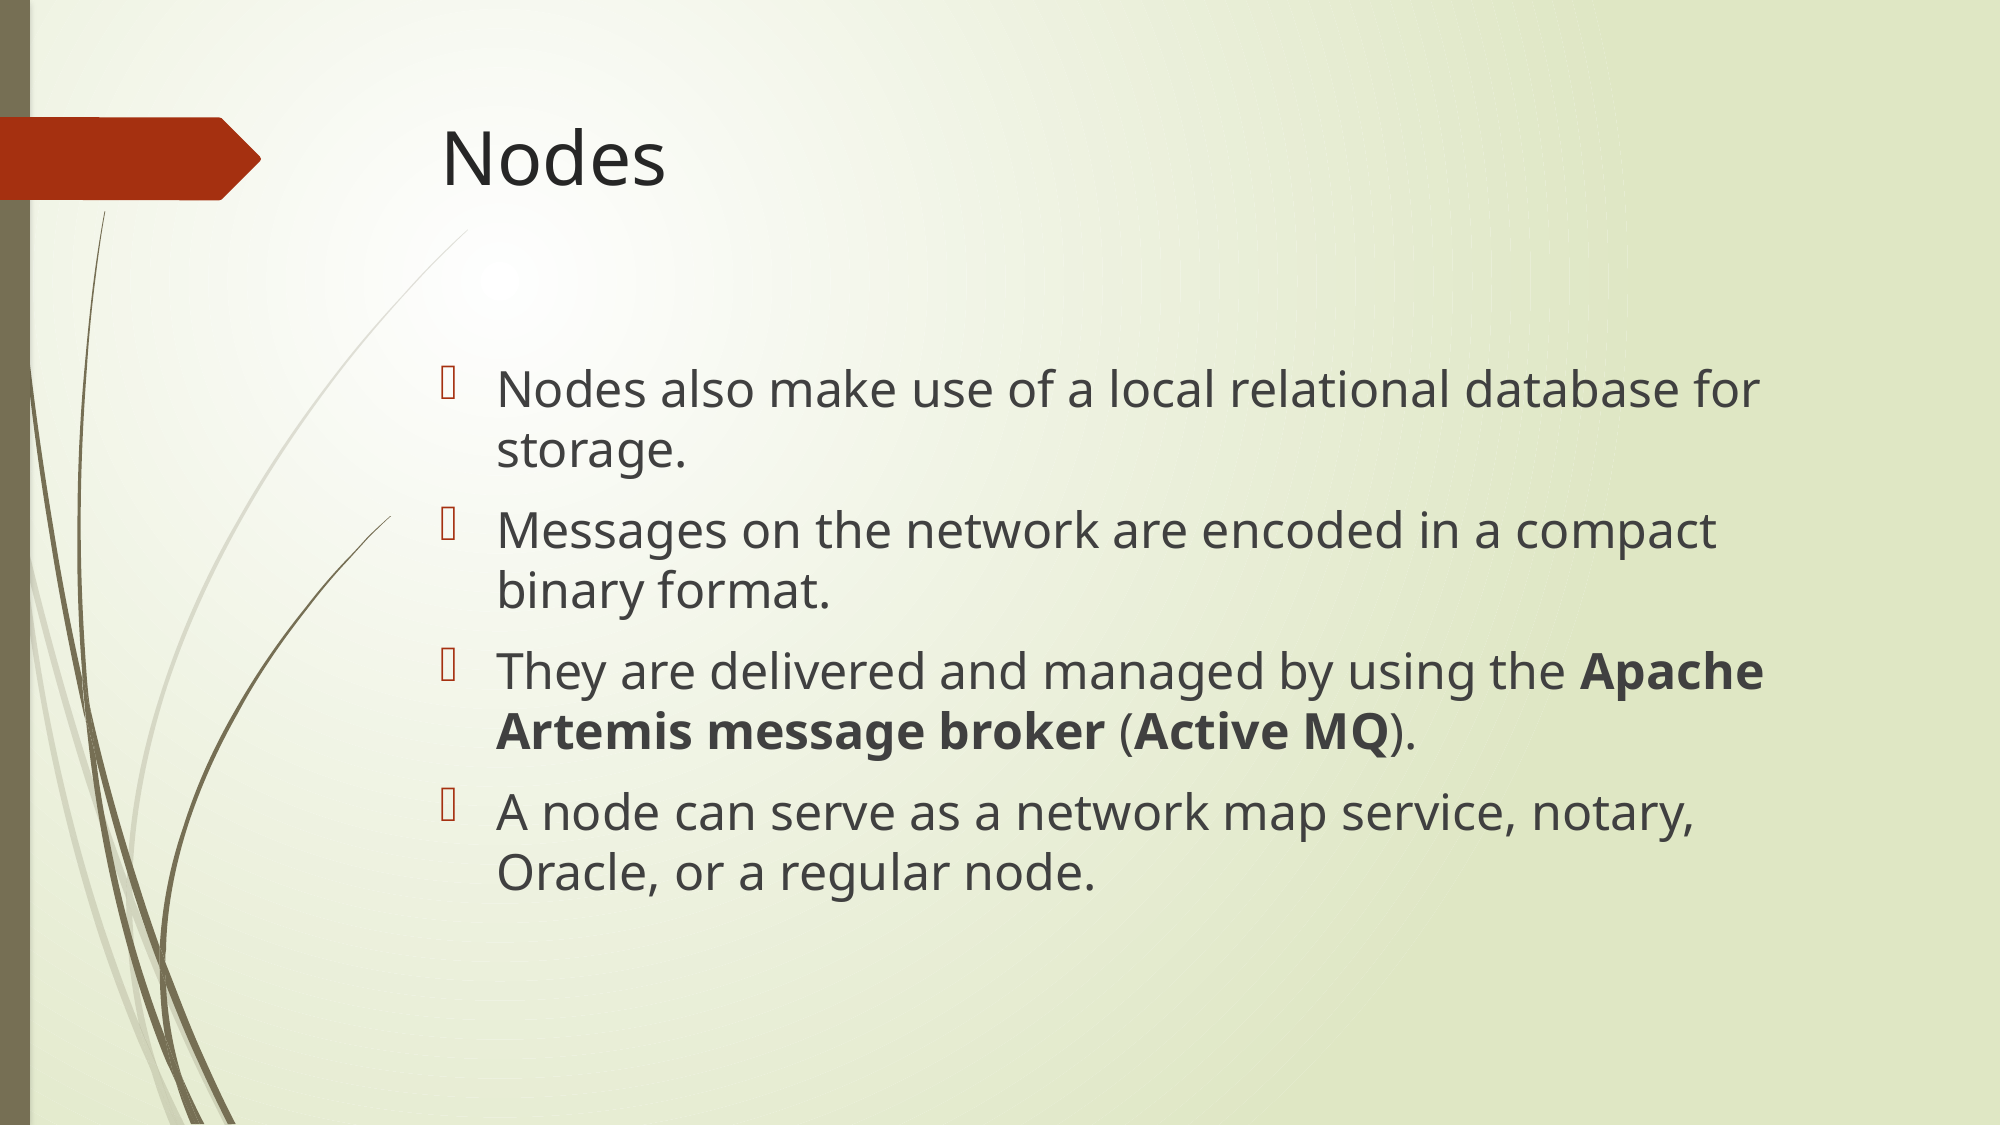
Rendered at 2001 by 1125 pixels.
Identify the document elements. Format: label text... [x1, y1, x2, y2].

list Nodes also make use of a local relational database for storage. Messages on the network are encoded in a compact binary format. They are delivered and managed by using the Apache Artemis message broker (Active MQ). A node can serve as a network map service, notary, Oracle, or a regular node. [424, 350, 1888, 970]
title Nodes [425, 102, 1888, 313]
